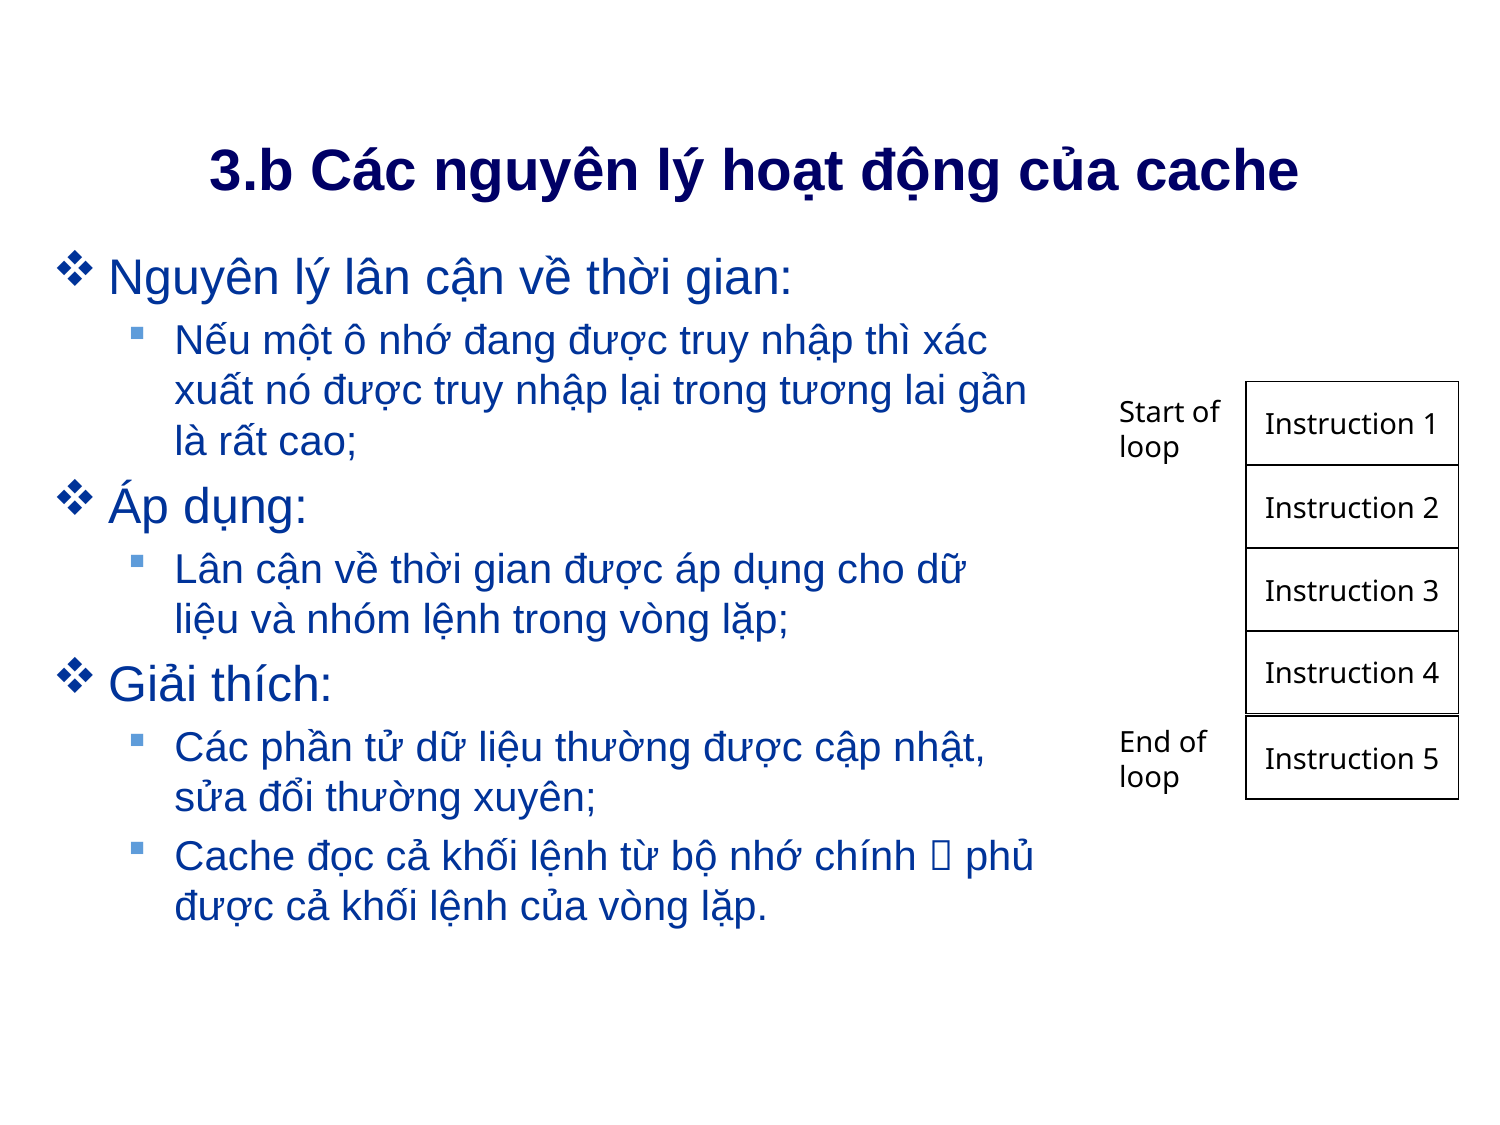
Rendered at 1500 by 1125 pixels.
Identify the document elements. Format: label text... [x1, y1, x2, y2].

title 3.b Các nguyên lý hoạt động của cache [37, 125, 1474, 211]
list Nguyên lý lân cận về thời gian: Nếu một ô nhớ đang được truy nhập thì xác xuất nó được truy nhập lại trong tương lai gần là rất cao; Áp dụng: Lân cận về thời gian được áp dụng cho dữ liệu và nhóm lệnh trong vòng lặp; Giải thích: Các phần tử dữ liệu thường được cập nhật, sửa đổi thường xuyên; Cache đọc cả khối lệnh từ bộ nhớ chính  phủ được cả khối lệnh của vòng lặp. [37, 237, 1050, 1005]
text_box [1104, 381, 1459, 802]
